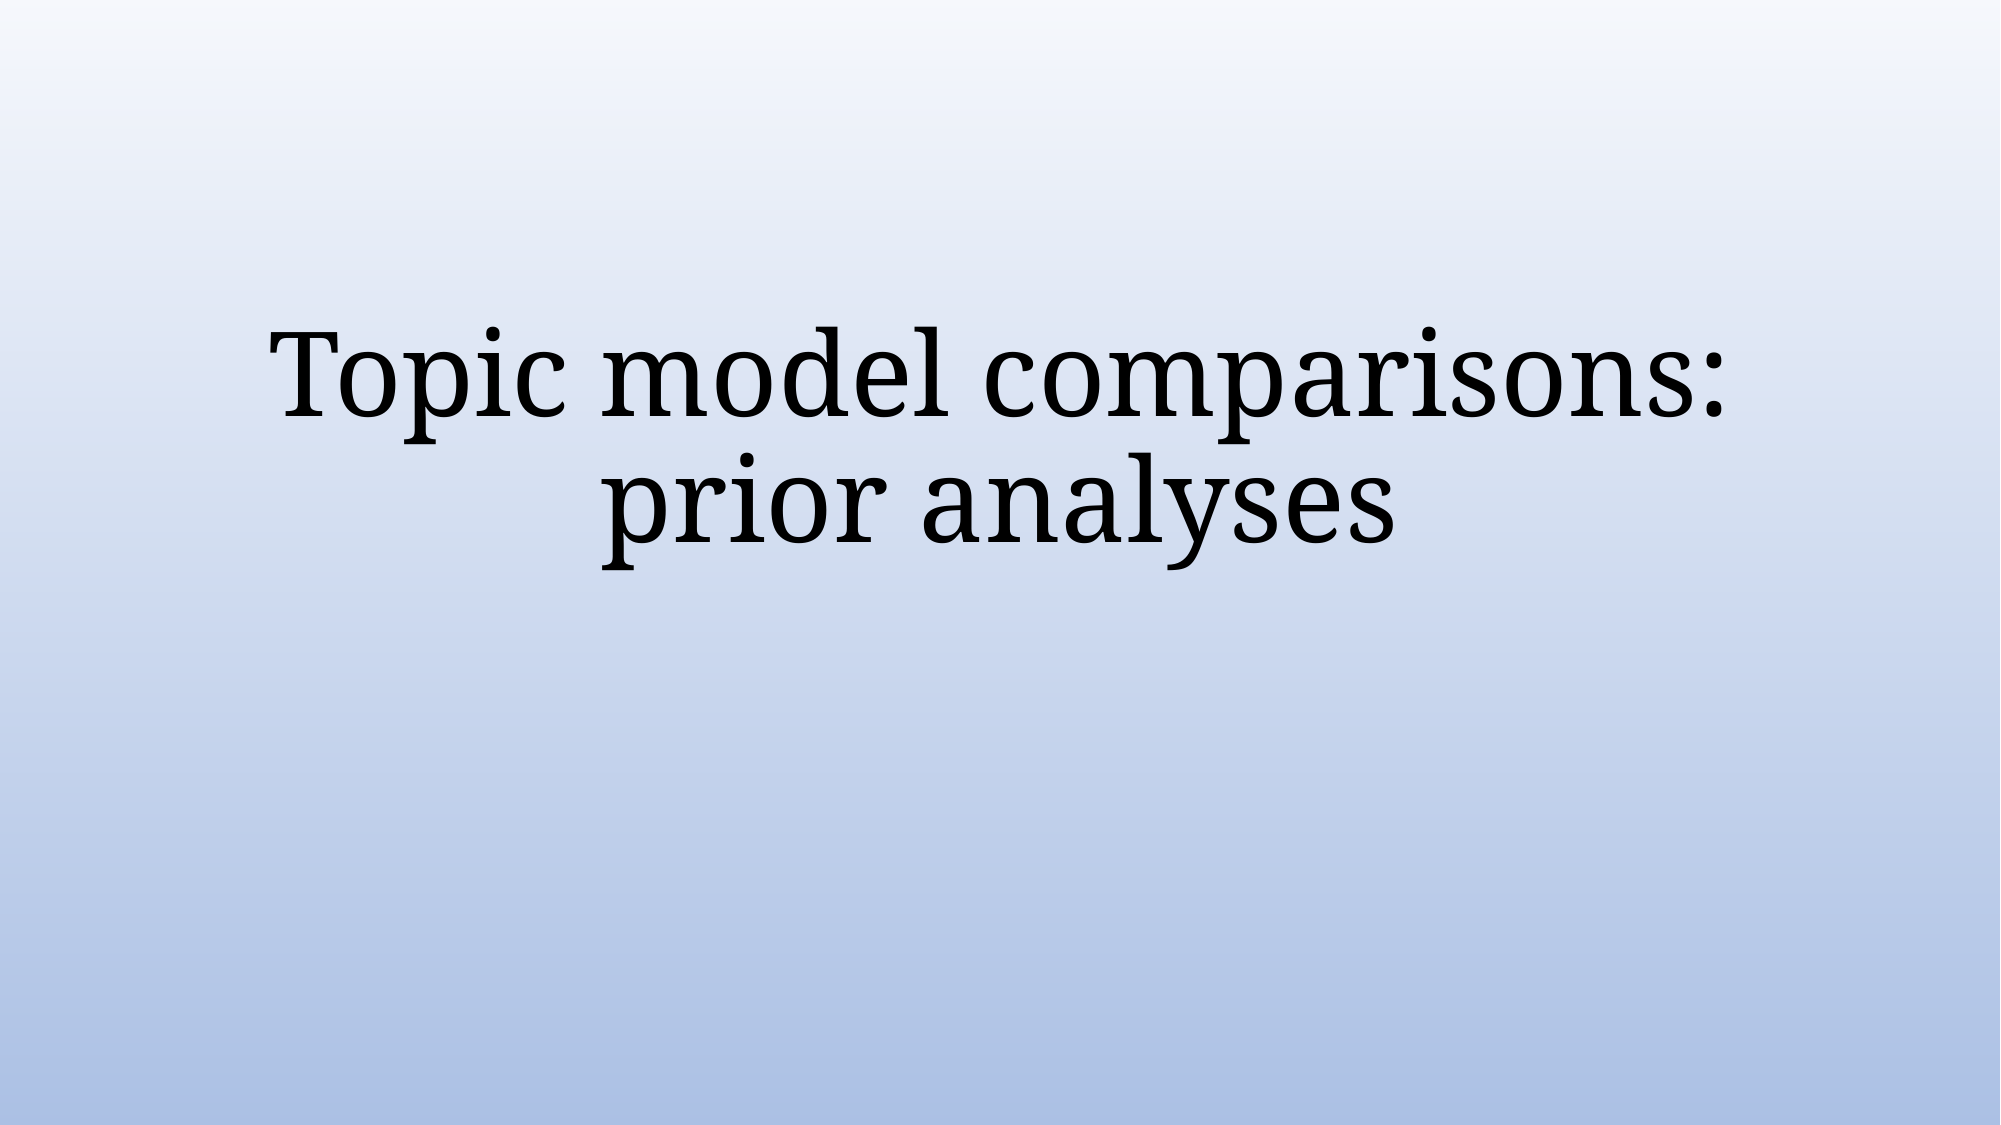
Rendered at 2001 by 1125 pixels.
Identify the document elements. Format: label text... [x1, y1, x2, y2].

title Topic model comparisons: prior analyses [249, 184, 1750, 576]
